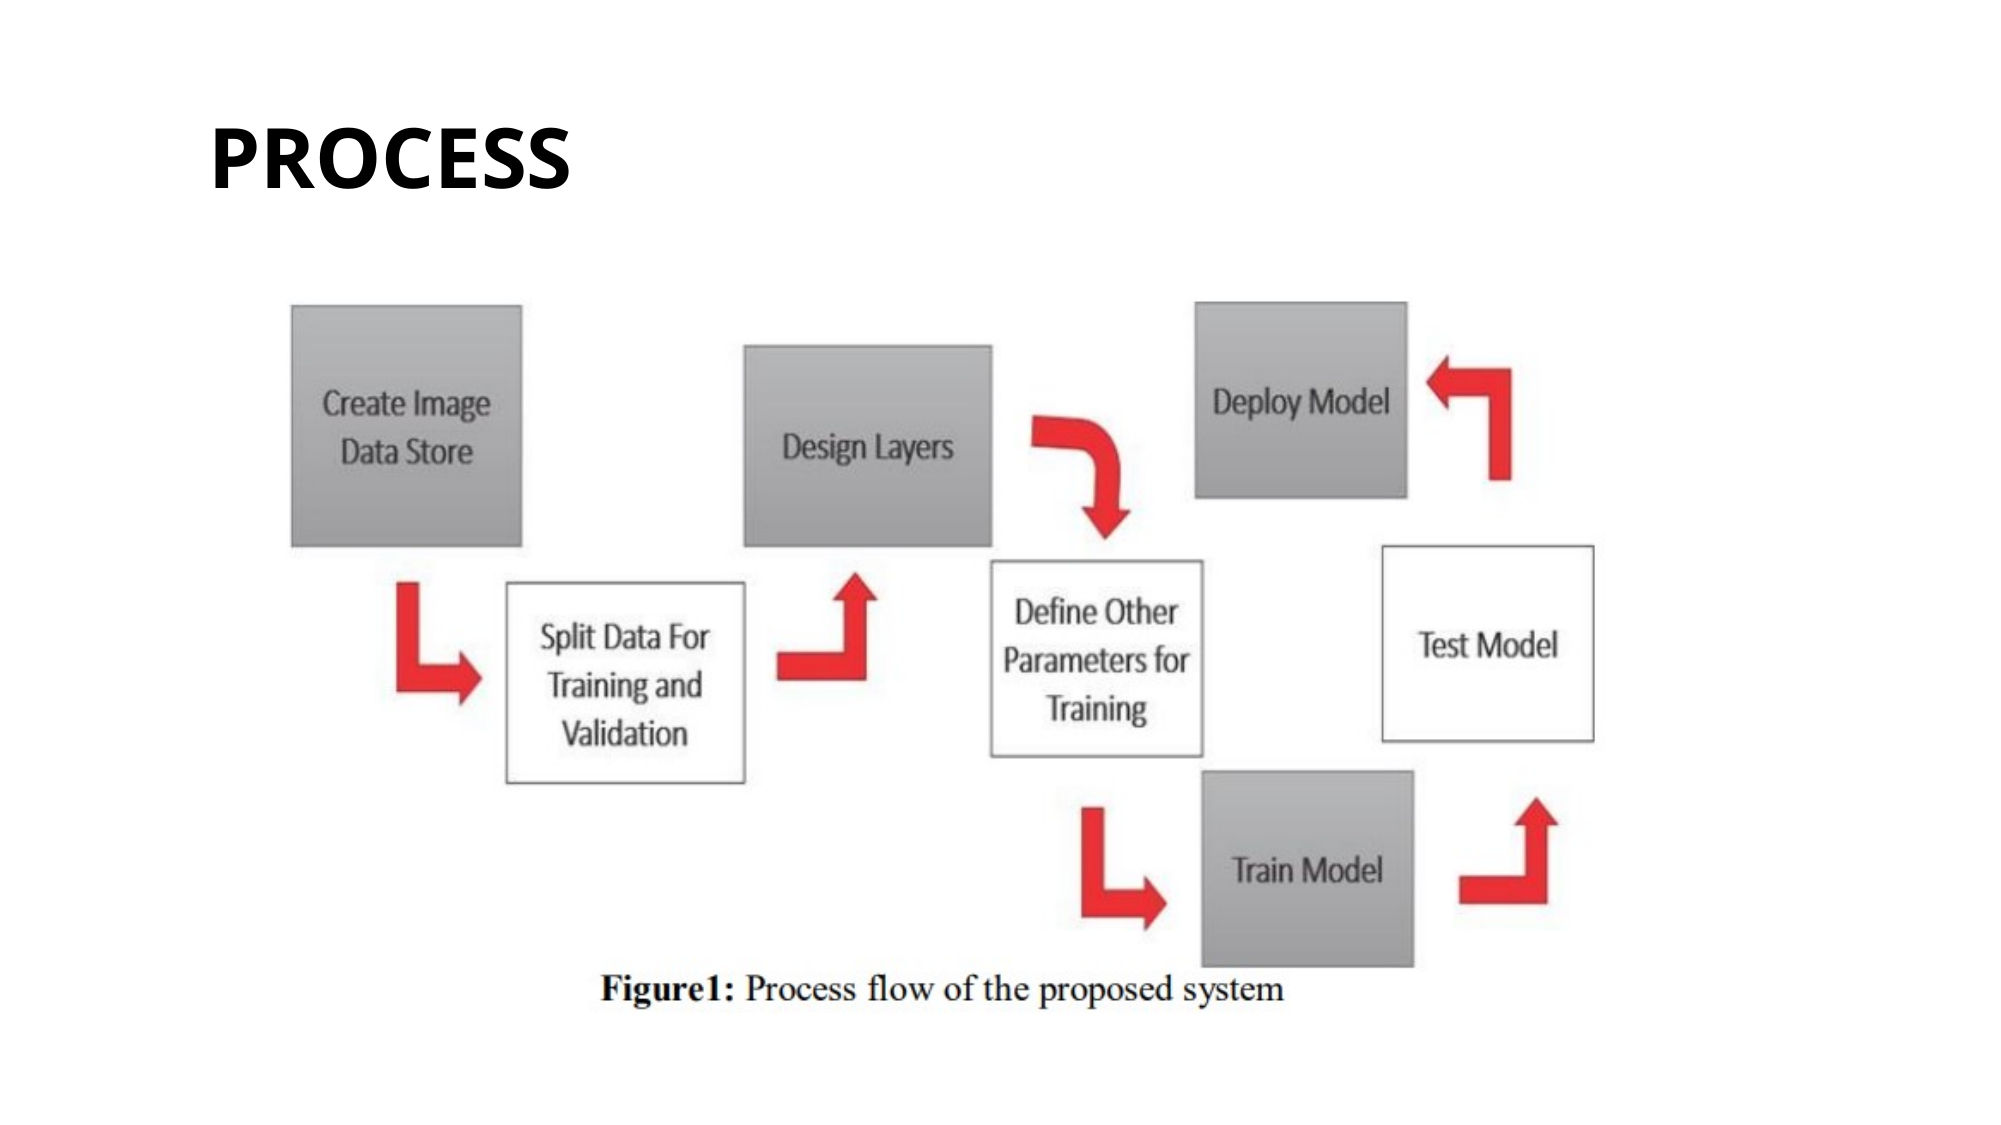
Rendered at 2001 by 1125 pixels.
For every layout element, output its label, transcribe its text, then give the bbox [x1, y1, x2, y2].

picture [218, 271, 1674, 1031]
text_box PROCESS [193, 97, 1752, 213]
